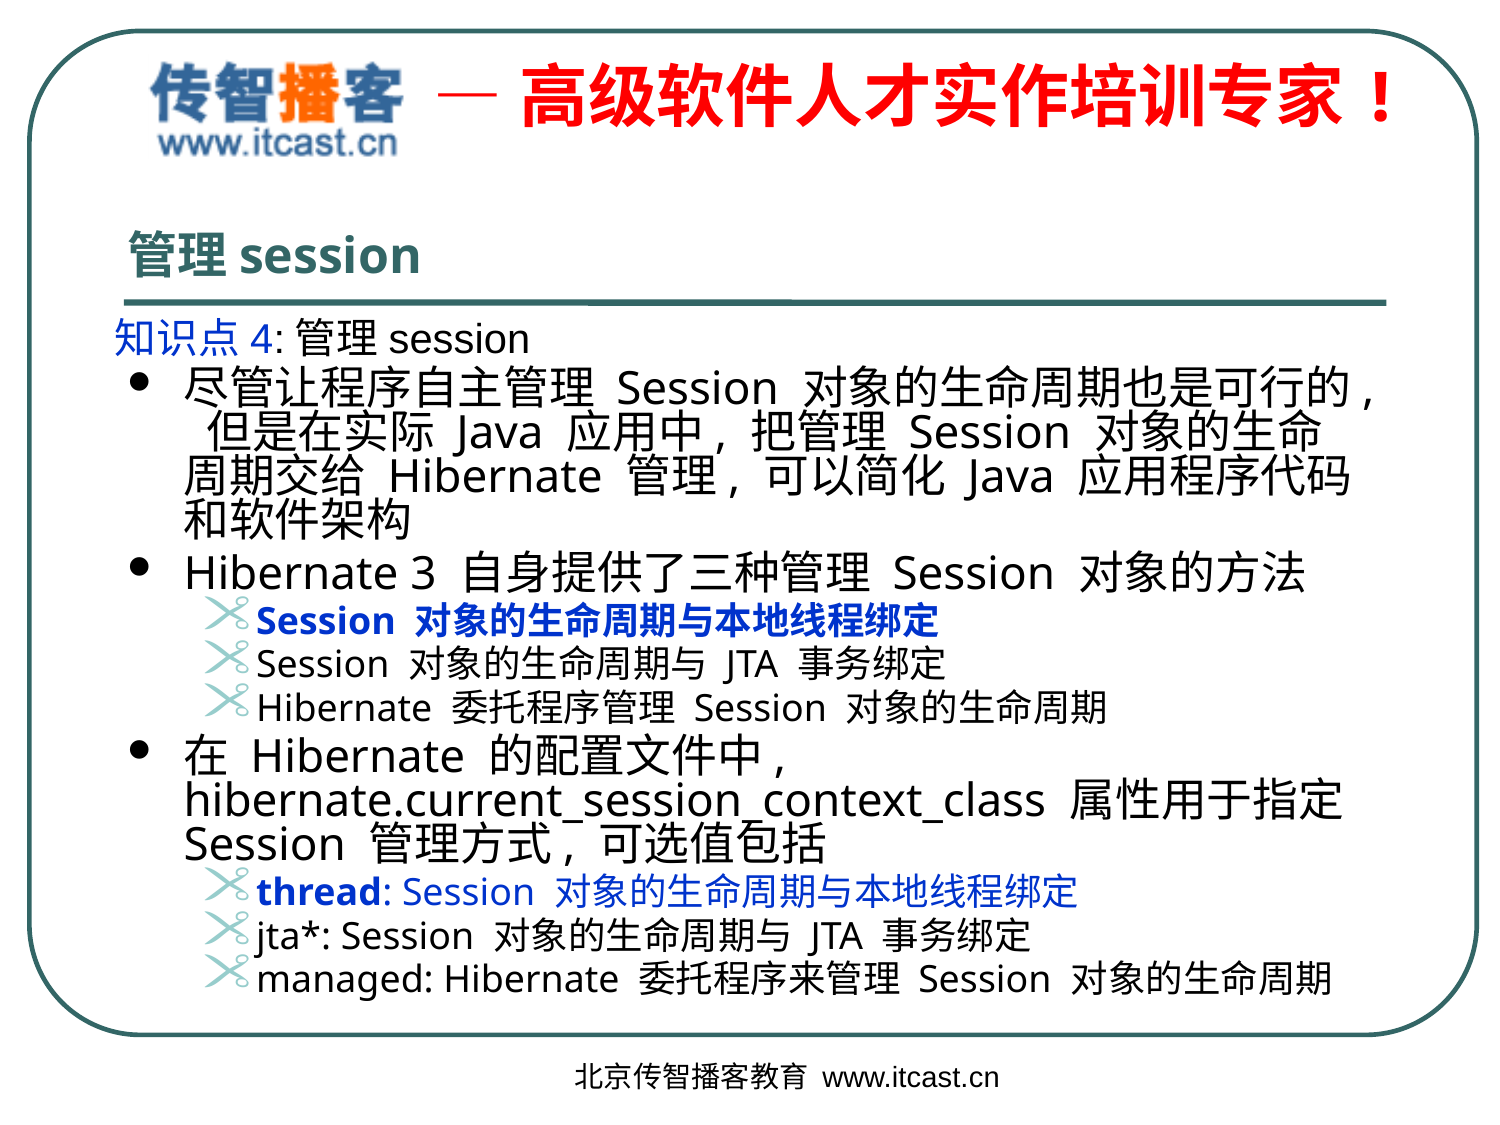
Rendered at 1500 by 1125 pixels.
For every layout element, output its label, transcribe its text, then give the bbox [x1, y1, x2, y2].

list 尽管让程序自主管理 Session 对象的生命周期也是可行的, 但是在实际 Java 应用中, 把管理 Session 对象的生命周期交给 Hibernate 管理, 可以简化 Java 应用程序代码和软件架构 Hibernate 3 自身提供了三种管理 Session 对象的方法 Session 对象的生命周期与本地线程绑定 Session 对象的生命周期与 JTA 事务绑定 Hibernate 委托程序管理 Session 对象的生命周期 在 Hibernate 的配置文件中, hibernate.current_session_context_class 属性用于指定 Session 管理方式, 可选值包括 thread: Session 对象的生命周期与本地线程绑定 jta*: Session 对象的生命周期与 JTA 事务绑定 managed: Hibernate 委托程序来管理 Session 对象的生命周期 [112, 361, 1375, 1035]
footer 北京传智播客教育 www.itcast.cn [549, 1050, 1025, 1125]
picture [147, 54, 408, 159]
text_box 知识点4:管理session [100, 314, 1363, 362]
title 管理session [112, 165, 1375, 291]
